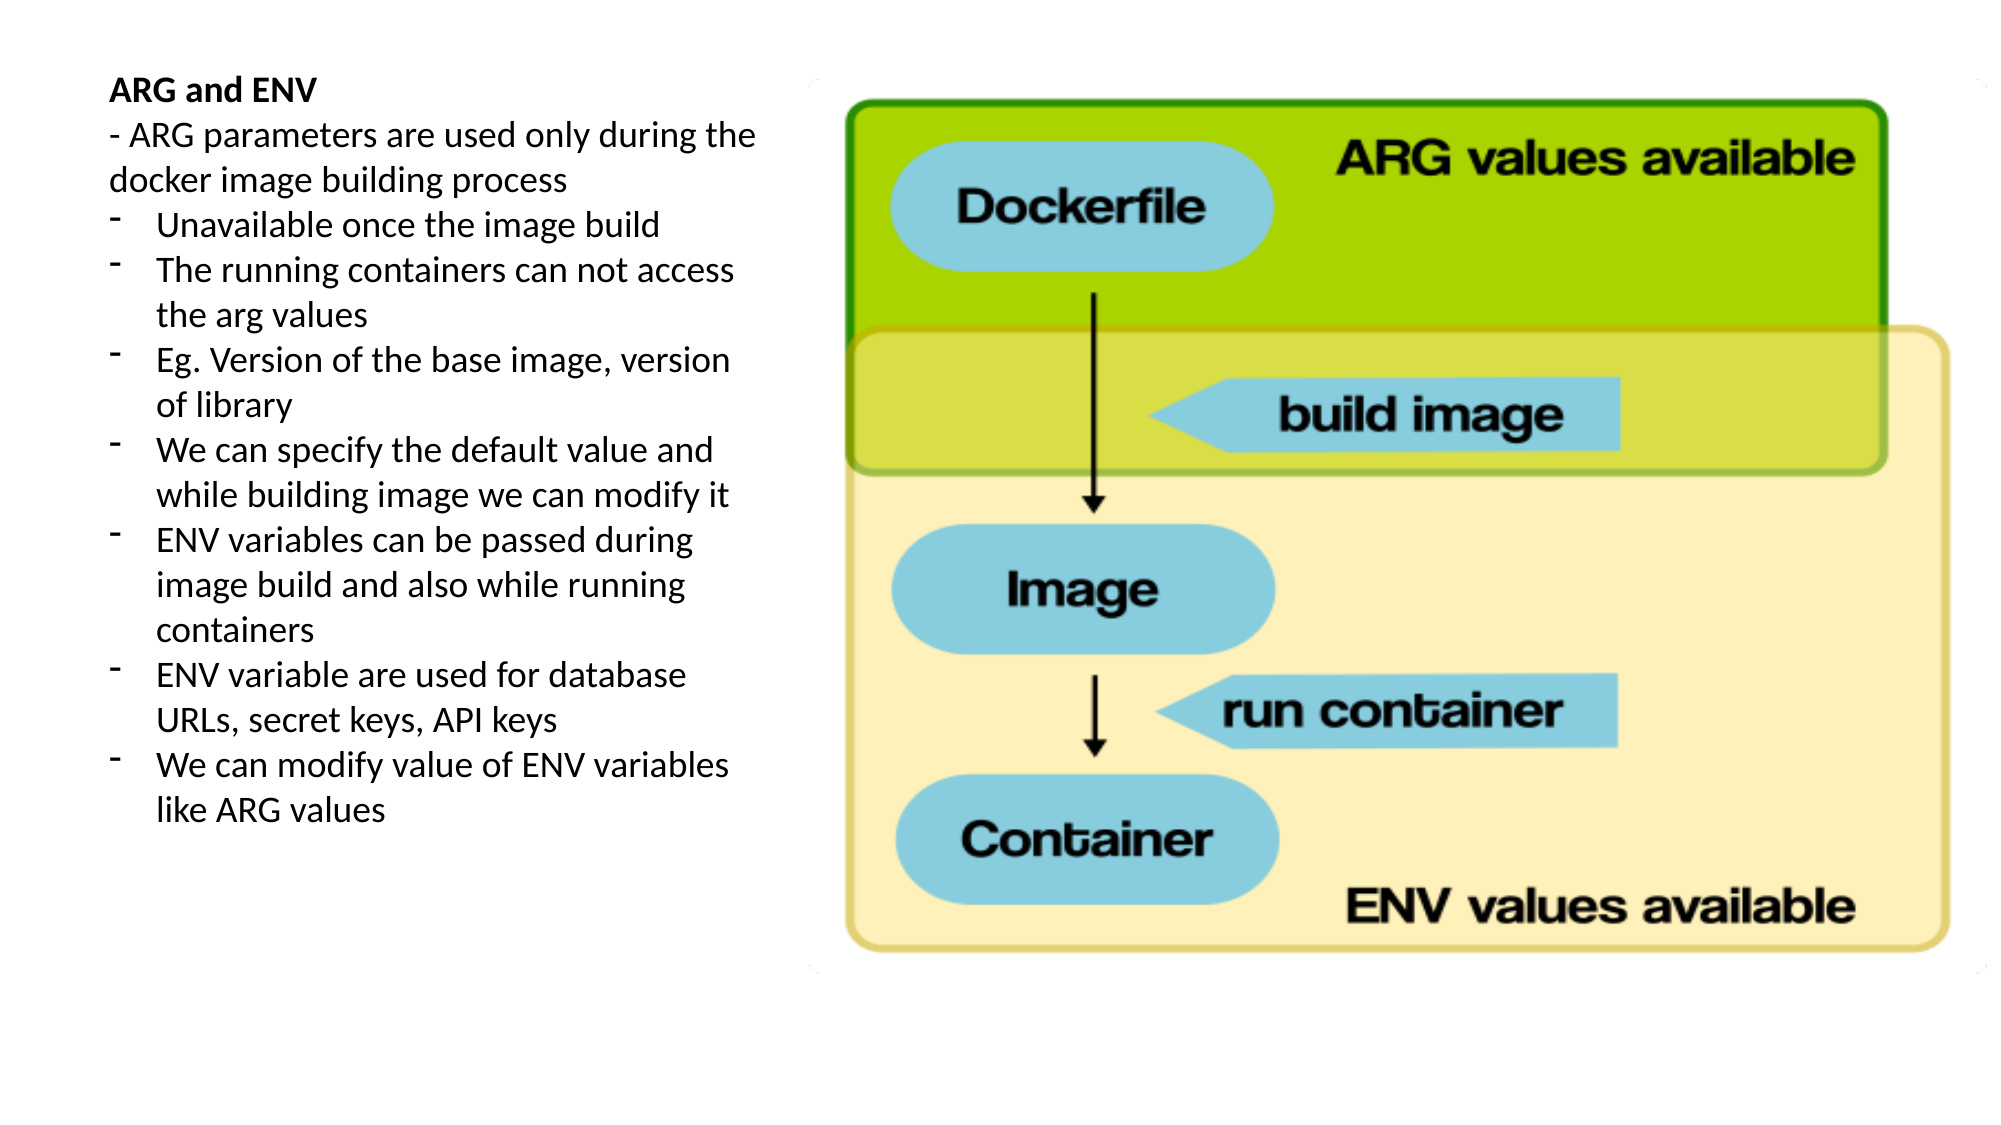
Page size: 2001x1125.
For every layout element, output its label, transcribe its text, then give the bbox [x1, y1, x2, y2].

picture [808, 78, 1989, 975]
text_box ARG and ENV - ARG parameters are used only during the docker image building process Unavailable once the image build The running containers can not access the arg values Eg. Version of the base image, version of library We can specify the default value and while building image we can modify it ENV variables can be passed during image build and also while running containers ENV variable are used for database URLs, secret keys, API keys We can modify value of ENV variables like ARG values [94, 57, 783, 972]
